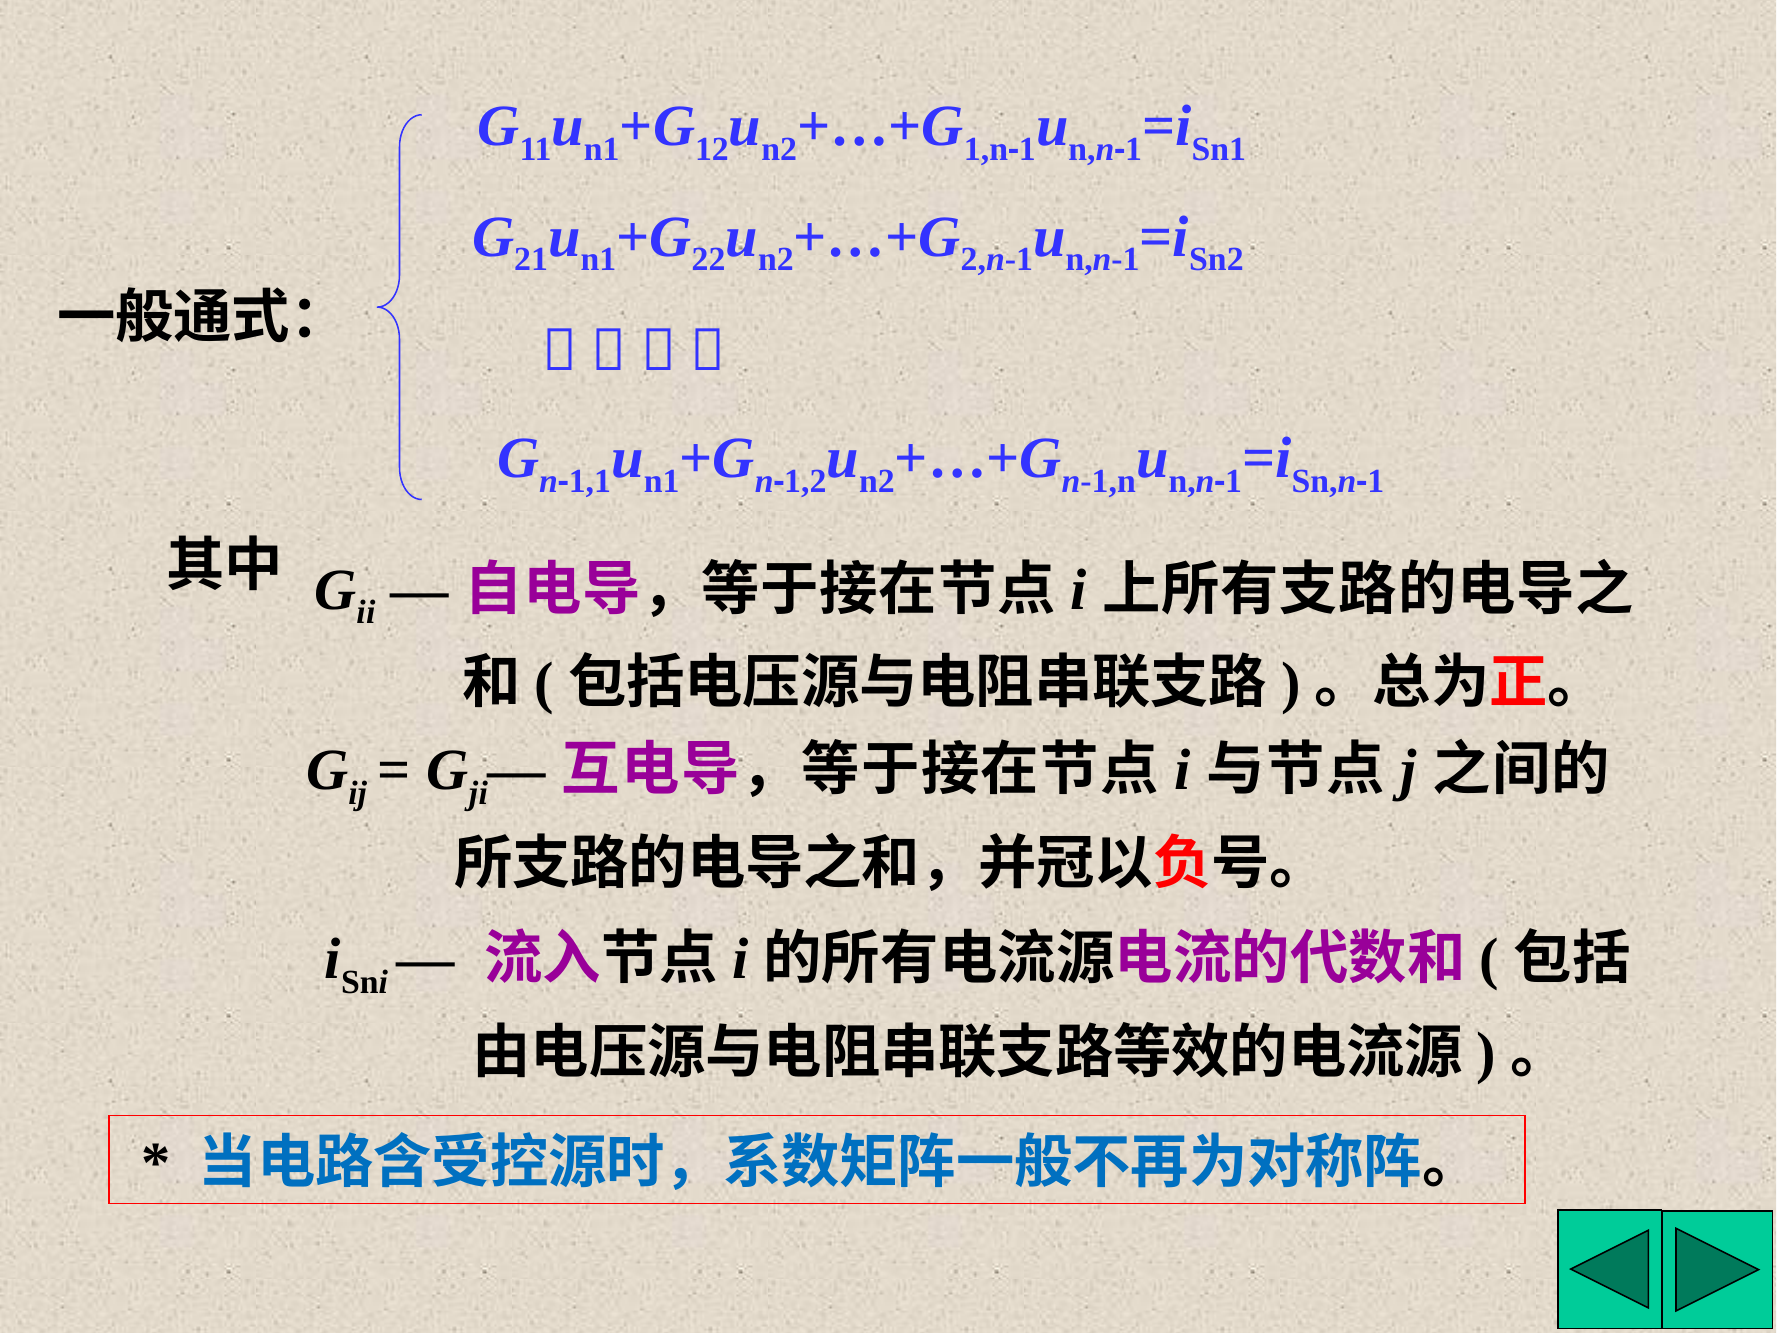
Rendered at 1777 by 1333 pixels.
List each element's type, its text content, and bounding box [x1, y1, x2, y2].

text_box 一般通式： [39, 270, 367, 358]
text_box * 当电路含受控源时，系数矩阵一般不再为对称阵。 [108, 1115, 1525, 1204]
text_box Gii —自电导，等于接在节点i上所有支路的电导之和(包括电压源与电阻串联支路)。总为正。 [296, 526, 1653, 724]
text_box 其中 [148, 518, 302, 606]
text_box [377, 78, 1458, 500]
text_box [1662, 1210, 1773, 1329]
text_box Gij = Gji—互电导，等于接在节点i与节点j之间的所支路的电导之和，并冠以负号。 [288, 706, 1629, 904]
text_box iSni — 流入节点i的所有电流源电流的代数和(包括由电压源与电阻串联支路等效的电流源)。 [306, 895, 1649, 1093]
text_box [1557, 1209, 1662, 1329]
picture [0, 0, 1777, 1333]
